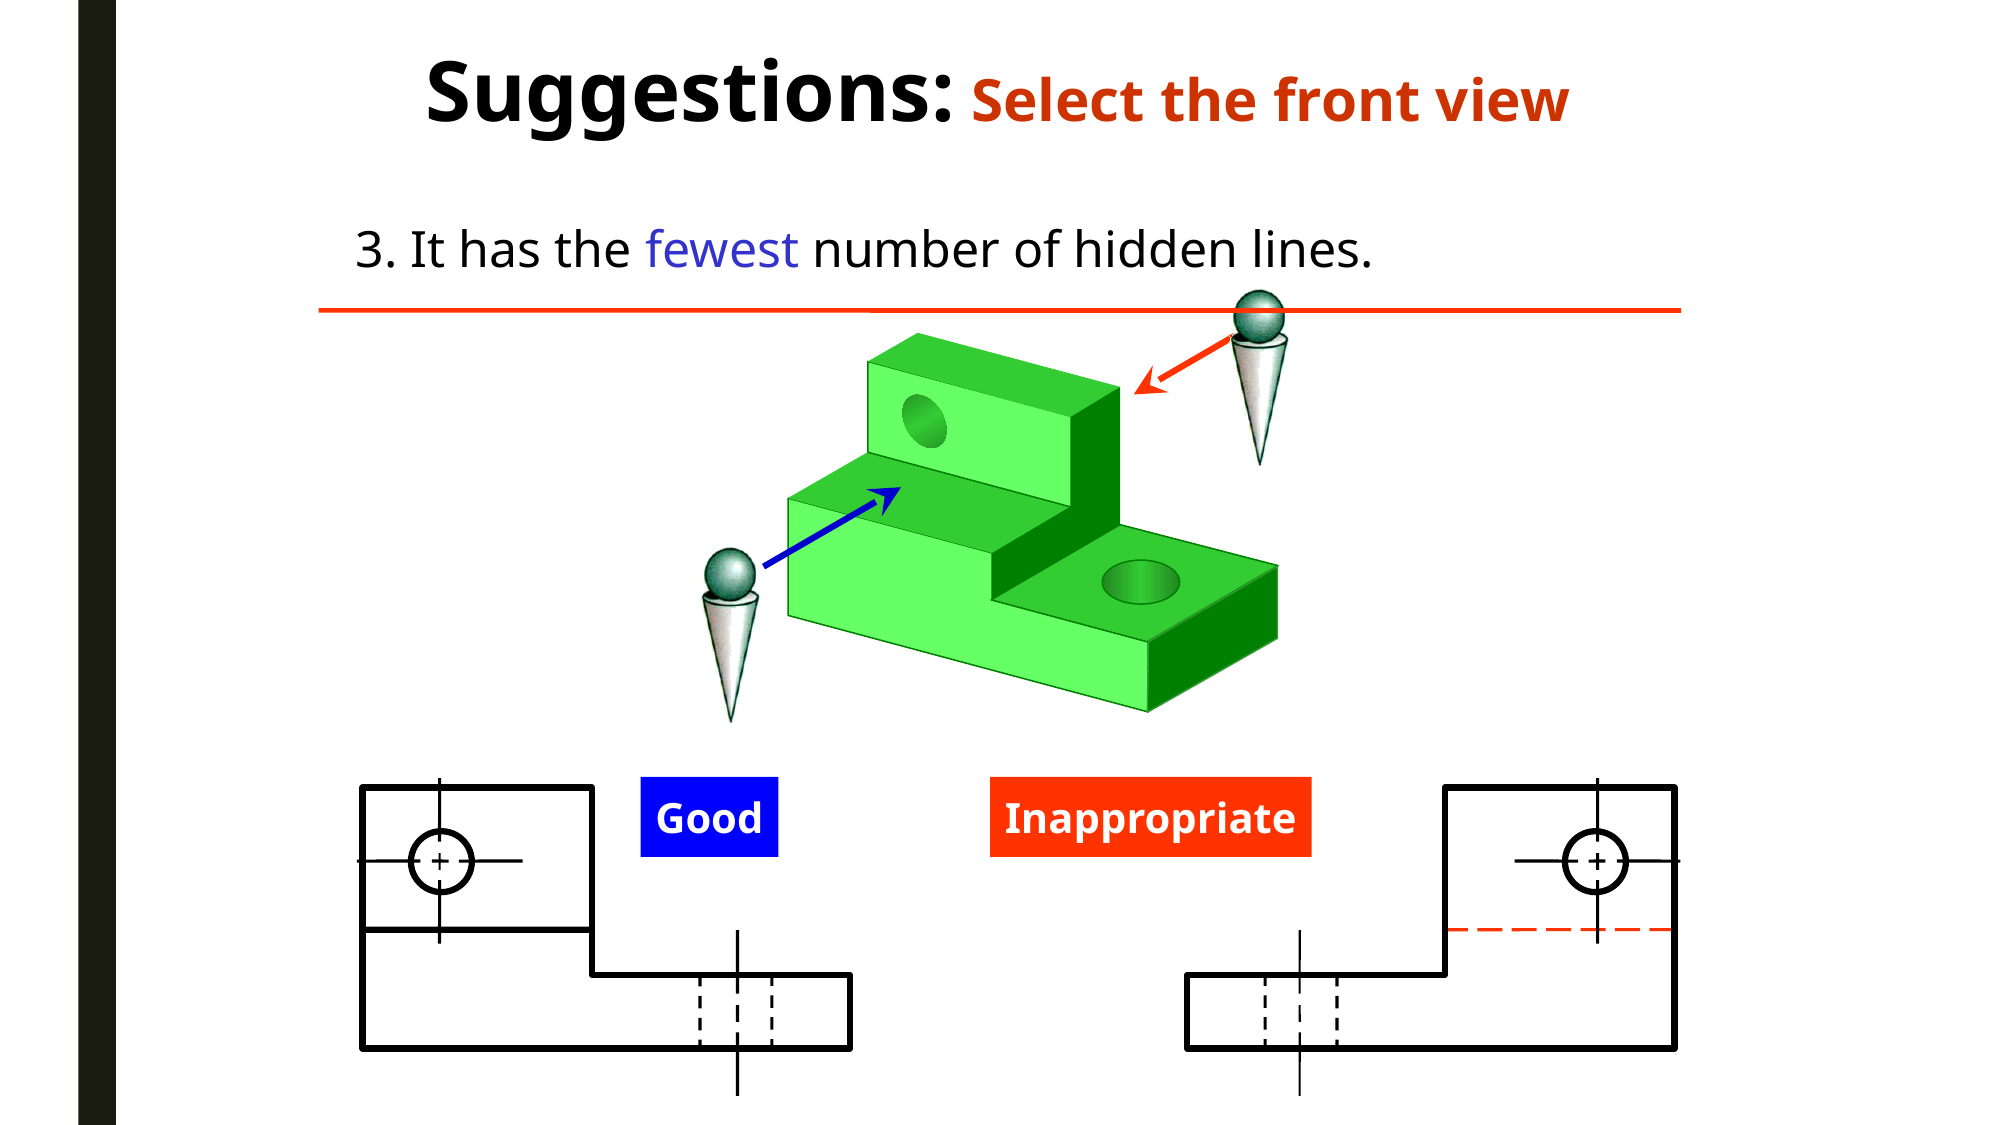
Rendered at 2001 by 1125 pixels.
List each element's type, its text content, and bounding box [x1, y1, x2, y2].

picture [1225, 285, 1292, 469]
text_box Inappropriate [990, 776, 1312, 857]
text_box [356, 778, 850, 1096]
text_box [1186, 778, 1681, 1096]
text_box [787, 332, 1279, 713]
picture [696, 543, 763, 726]
text_box Suggestions: Select the front view [359, 30, 1636, 146]
text_box 3. It has the fewest number of hidden lines. [341, 210, 1475, 286]
